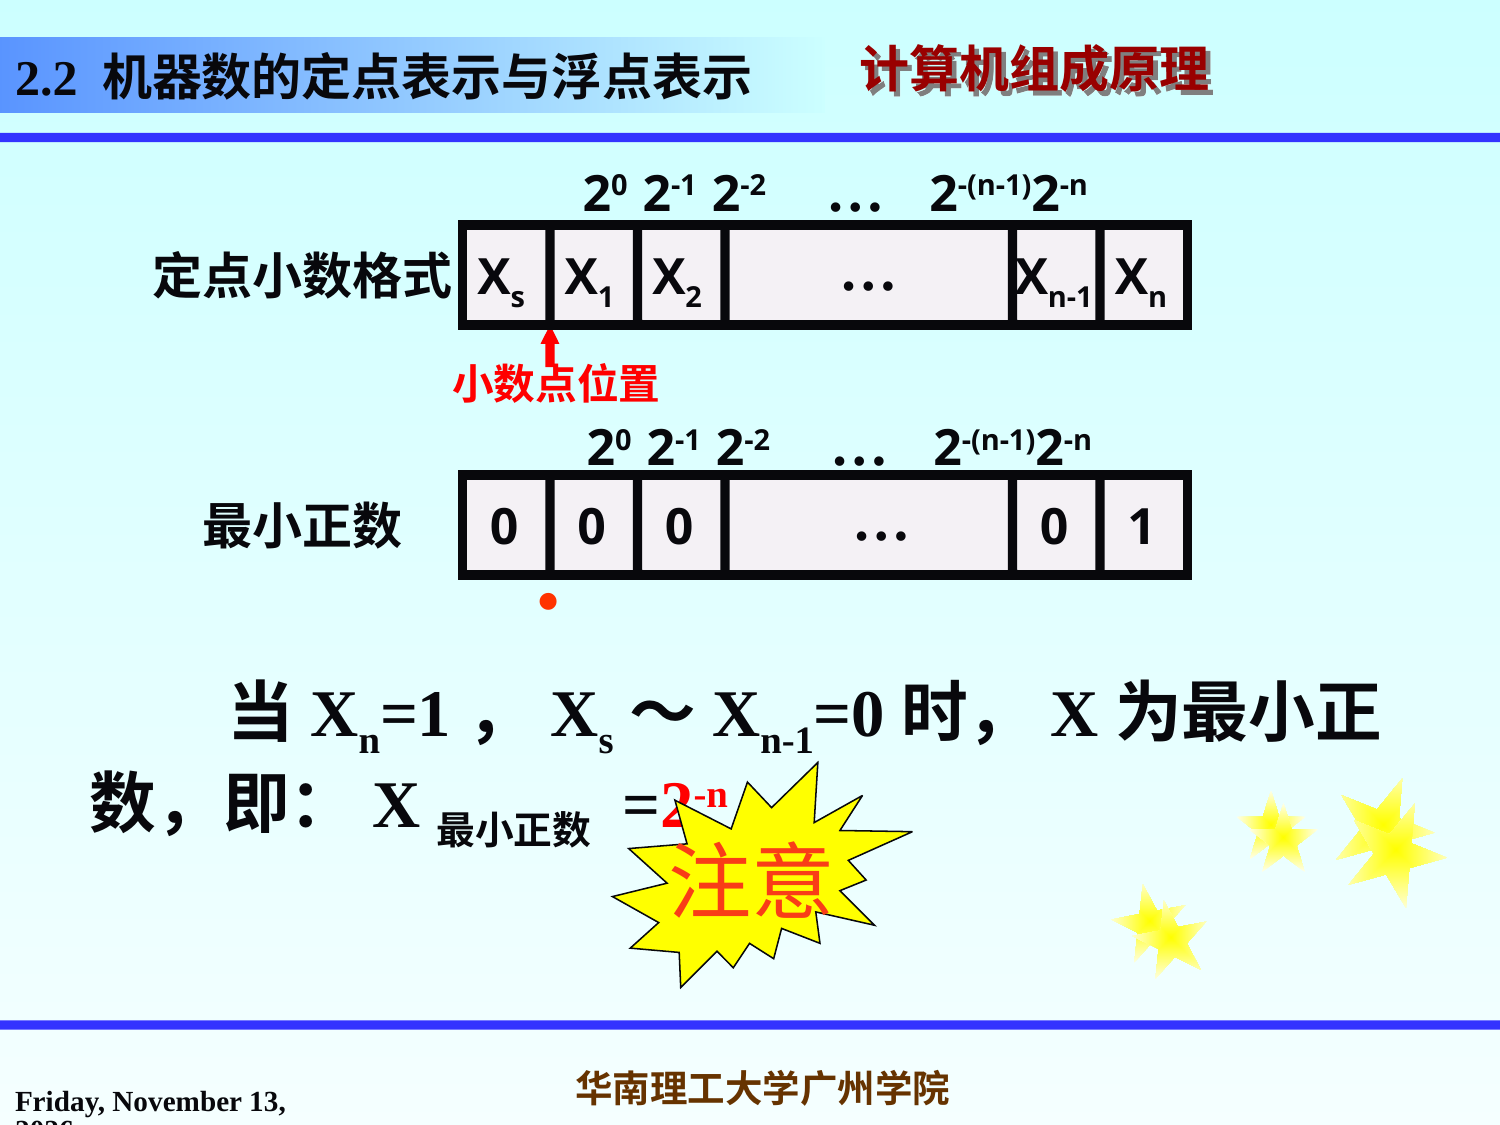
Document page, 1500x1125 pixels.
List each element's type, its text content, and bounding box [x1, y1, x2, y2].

footer 华南理工大学广州学院 [525, 1050, 1000, 1125]
text_box 当Xn=1，Xs～Xn-1=0时，X为最小正数，即：X最小正数 =2-n。 [74, 662, 1425, 860]
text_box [462, 572, 1210, 638]
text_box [137, 144, 1276, 416]
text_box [187, 474, 1288, 563]
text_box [462, 424, 1210, 473]
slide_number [0, 1050, 313, 1125]
text_box 注意 [612, 762, 913, 988]
title 2.2 机器数的定点表示与浮点表示 [0, 37, 825, 113]
